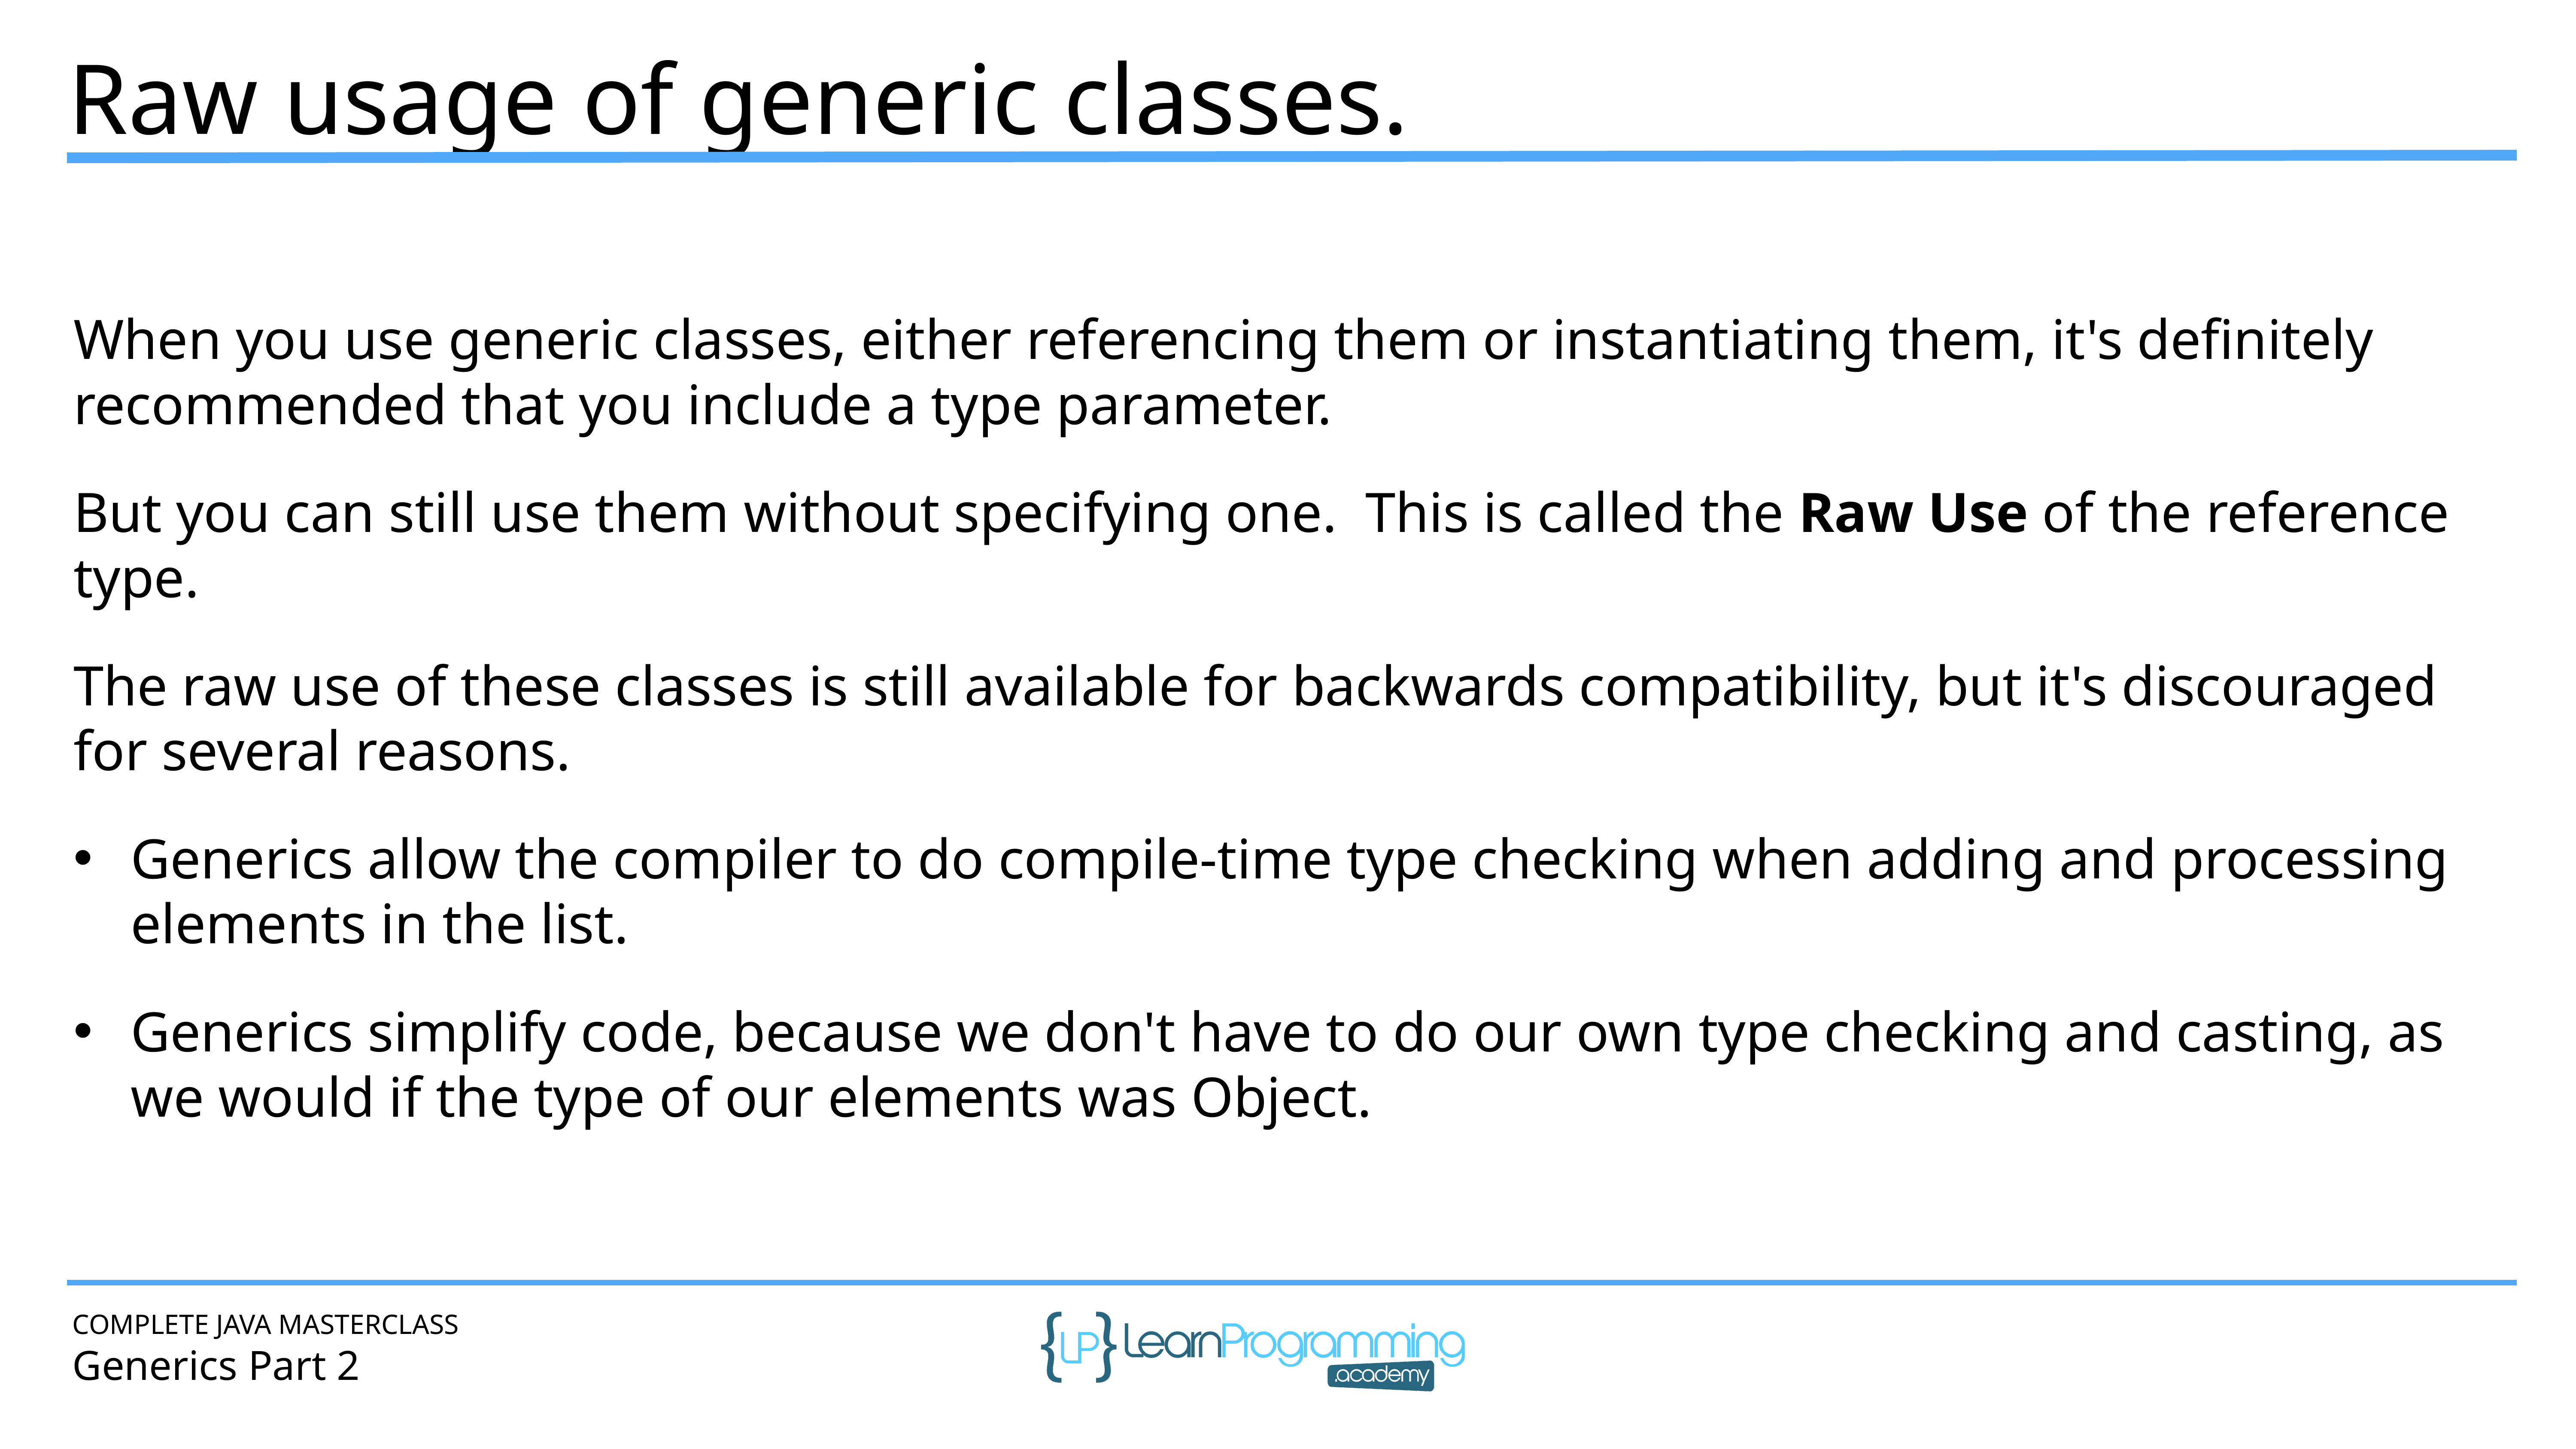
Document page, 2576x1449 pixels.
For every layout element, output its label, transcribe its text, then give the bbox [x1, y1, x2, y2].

text_box Raw usage of generic classes. [63, 32, 1414, 159]
text_box When you use generic classes, either referencing them or instantiating them, it's definitely recommended that you include a type parameter. But you can still use them without specifying one. This is called the Raw Use of the reference type. The raw use of these classes is still available for backwards compatibility, but it's discouraged for several reasons. Generics allow the compiler to do compile-time type checking when adding and processing elements in the list. Generics simplify code, because we don't have to do our own type checking and casting, as we would if the type of our elements was Object. [67, 301, 2517, 1139]
text_box COMPLETE JAVA MASTERCLASS Generics Part 2 [67, 1302, 1030, 1394]
picture [1032, 1302, 1477, 1400]
